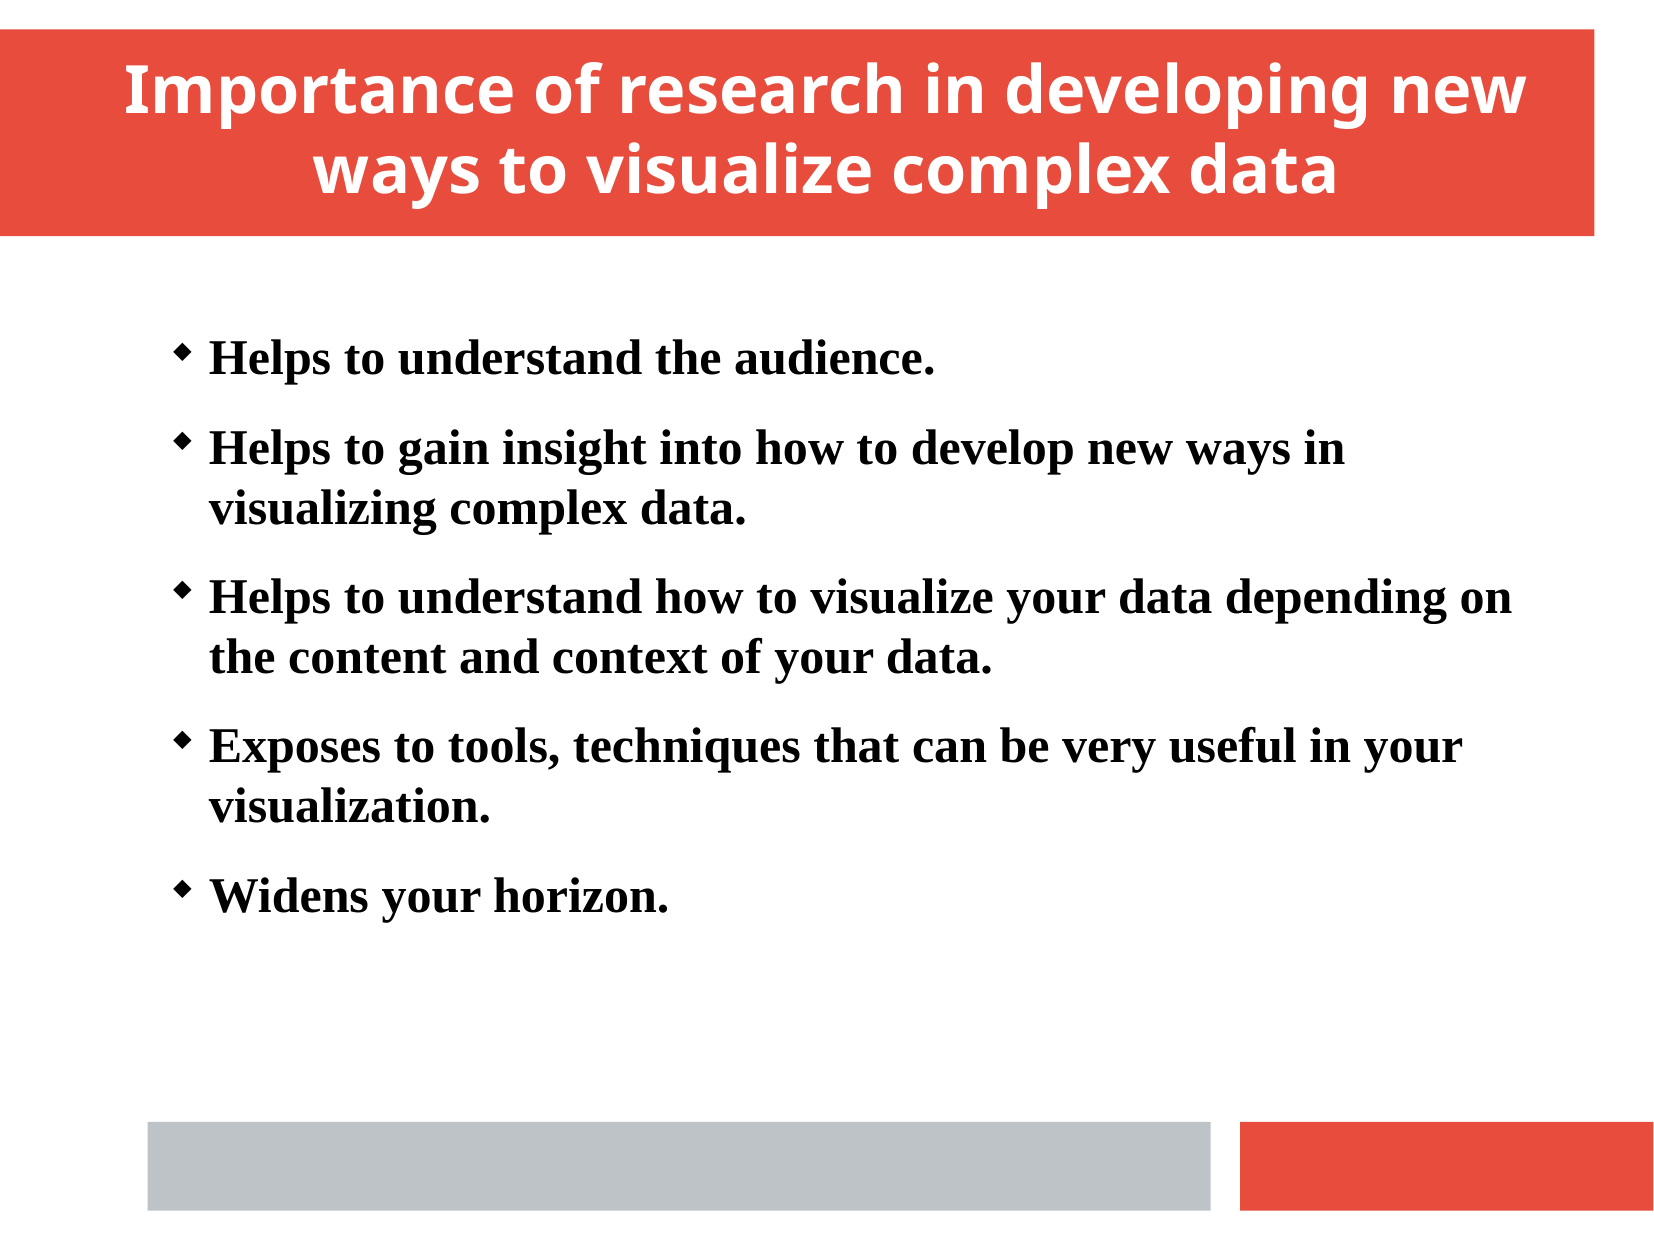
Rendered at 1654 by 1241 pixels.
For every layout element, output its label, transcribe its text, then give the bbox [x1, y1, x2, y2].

text_box Helps to understand the audience. Helps to gain insight into how to develop new ways in visualizing complex data. Helps to understand how to visualize your data depending on the content and context of your data. Exposes to tools, techniques that can be very useful in your visualization. Widens your horizon. [58, 324, 1565, 1093]
text_box Importance of research in developing new ways to visualize complex data [58, 58, 1595, 207]
